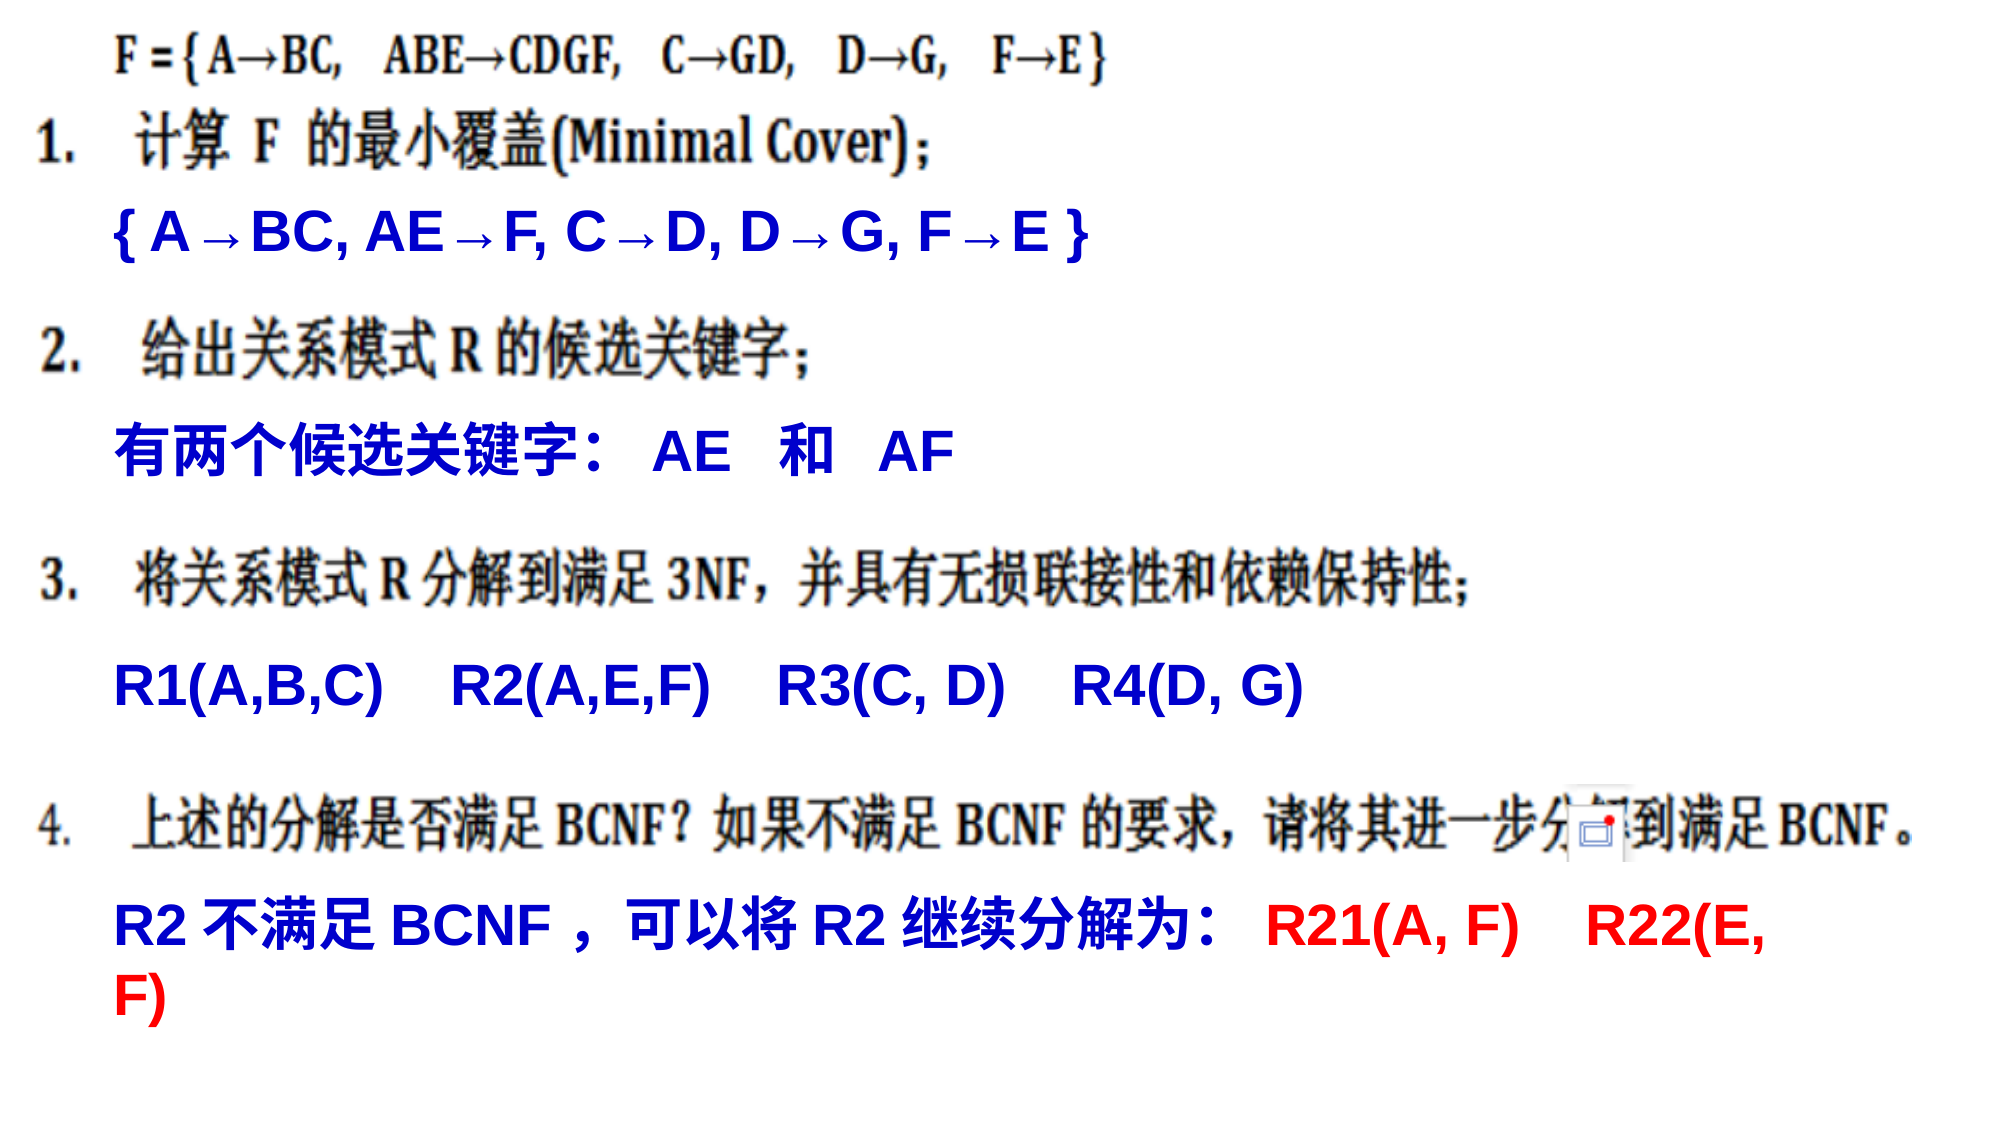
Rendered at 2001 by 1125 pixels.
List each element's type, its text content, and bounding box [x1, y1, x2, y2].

picture [29, 304, 828, 388]
text_box 有两个候选关键字：AE 和 AF [98, 405, 1802, 491]
picture [29, 3, 1129, 189]
text_box R2不满足BCNF，可以将R2继续分解为：R21(A, F) R22(E, F) [98, 879, 1802, 1035]
picture [29, 784, 1912, 862]
picture [29, 529, 1475, 619]
text_box R1(A,B,C) R2(A,E,F) R3(C, D) R4(D, G) [98, 639, 1802, 725]
text_box { A→BC, AE→F, C→D, D→G, F→E } [98, 185, 1802, 271]
